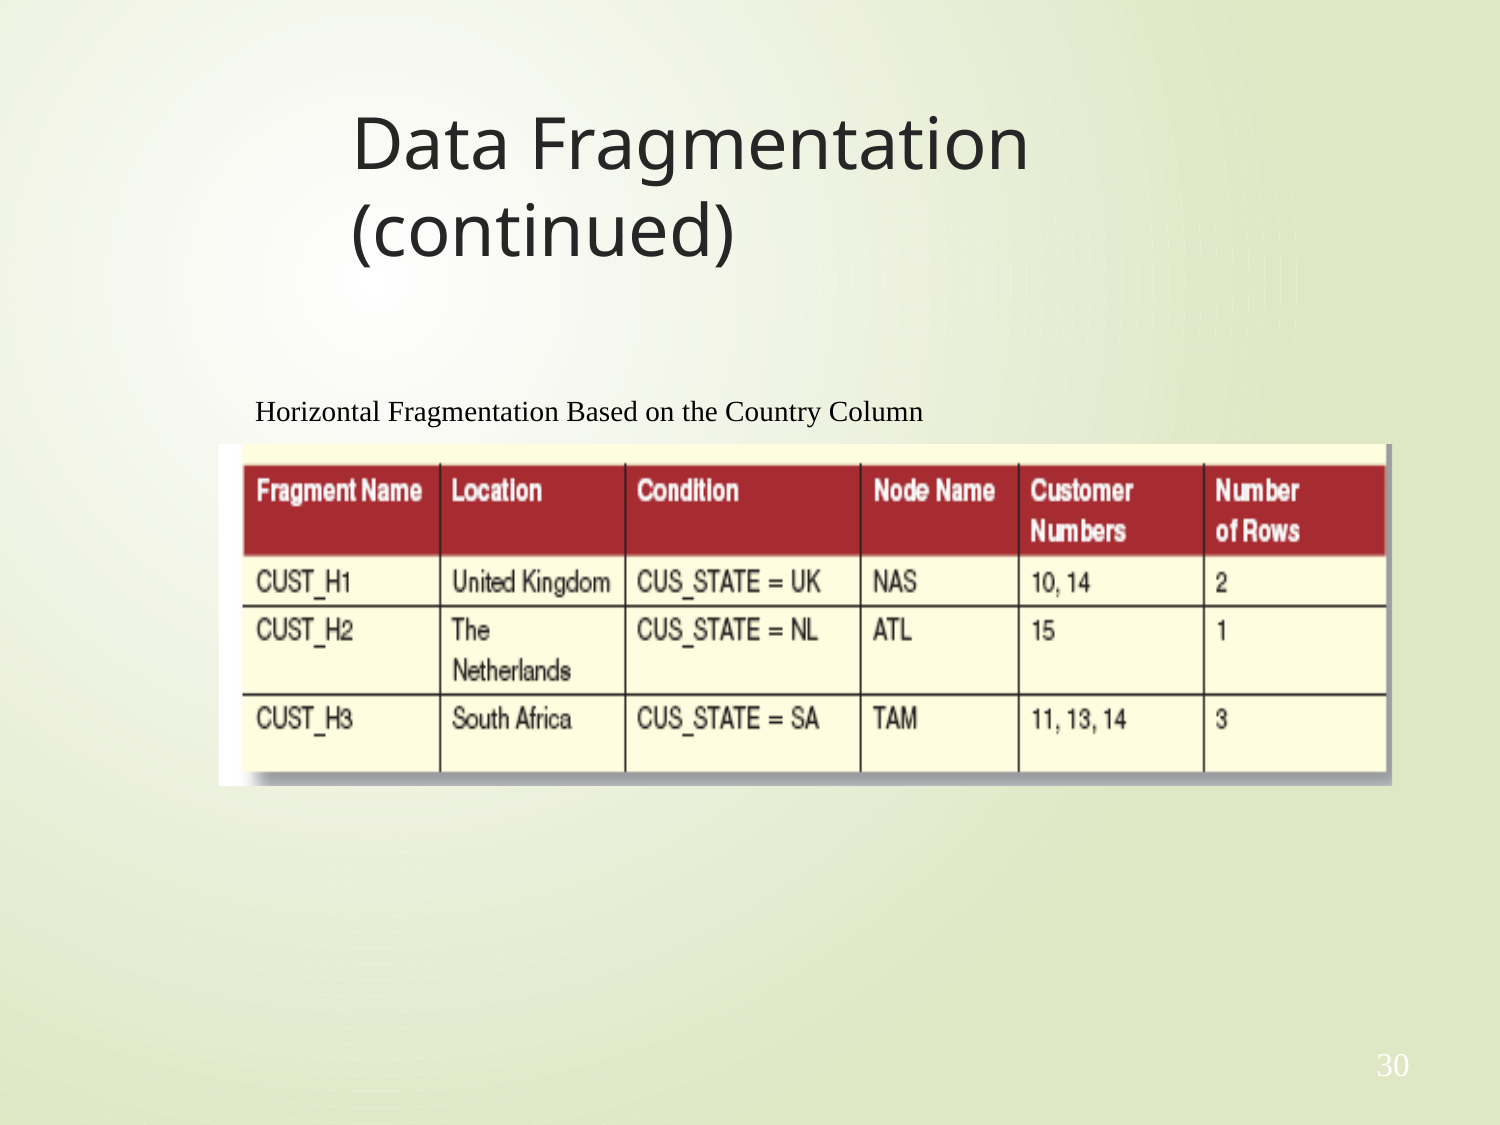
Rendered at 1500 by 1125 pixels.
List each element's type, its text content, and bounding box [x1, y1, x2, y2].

title Data Fragmentation (continued) [336, 90, 1400, 279]
slide_number 30 [1074, 1024, 1425, 1103]
text_box Horizontal Fragmentation Based on the Country Column [240, 385, 939, 436]
picture [218, 444, 1393, 786]
